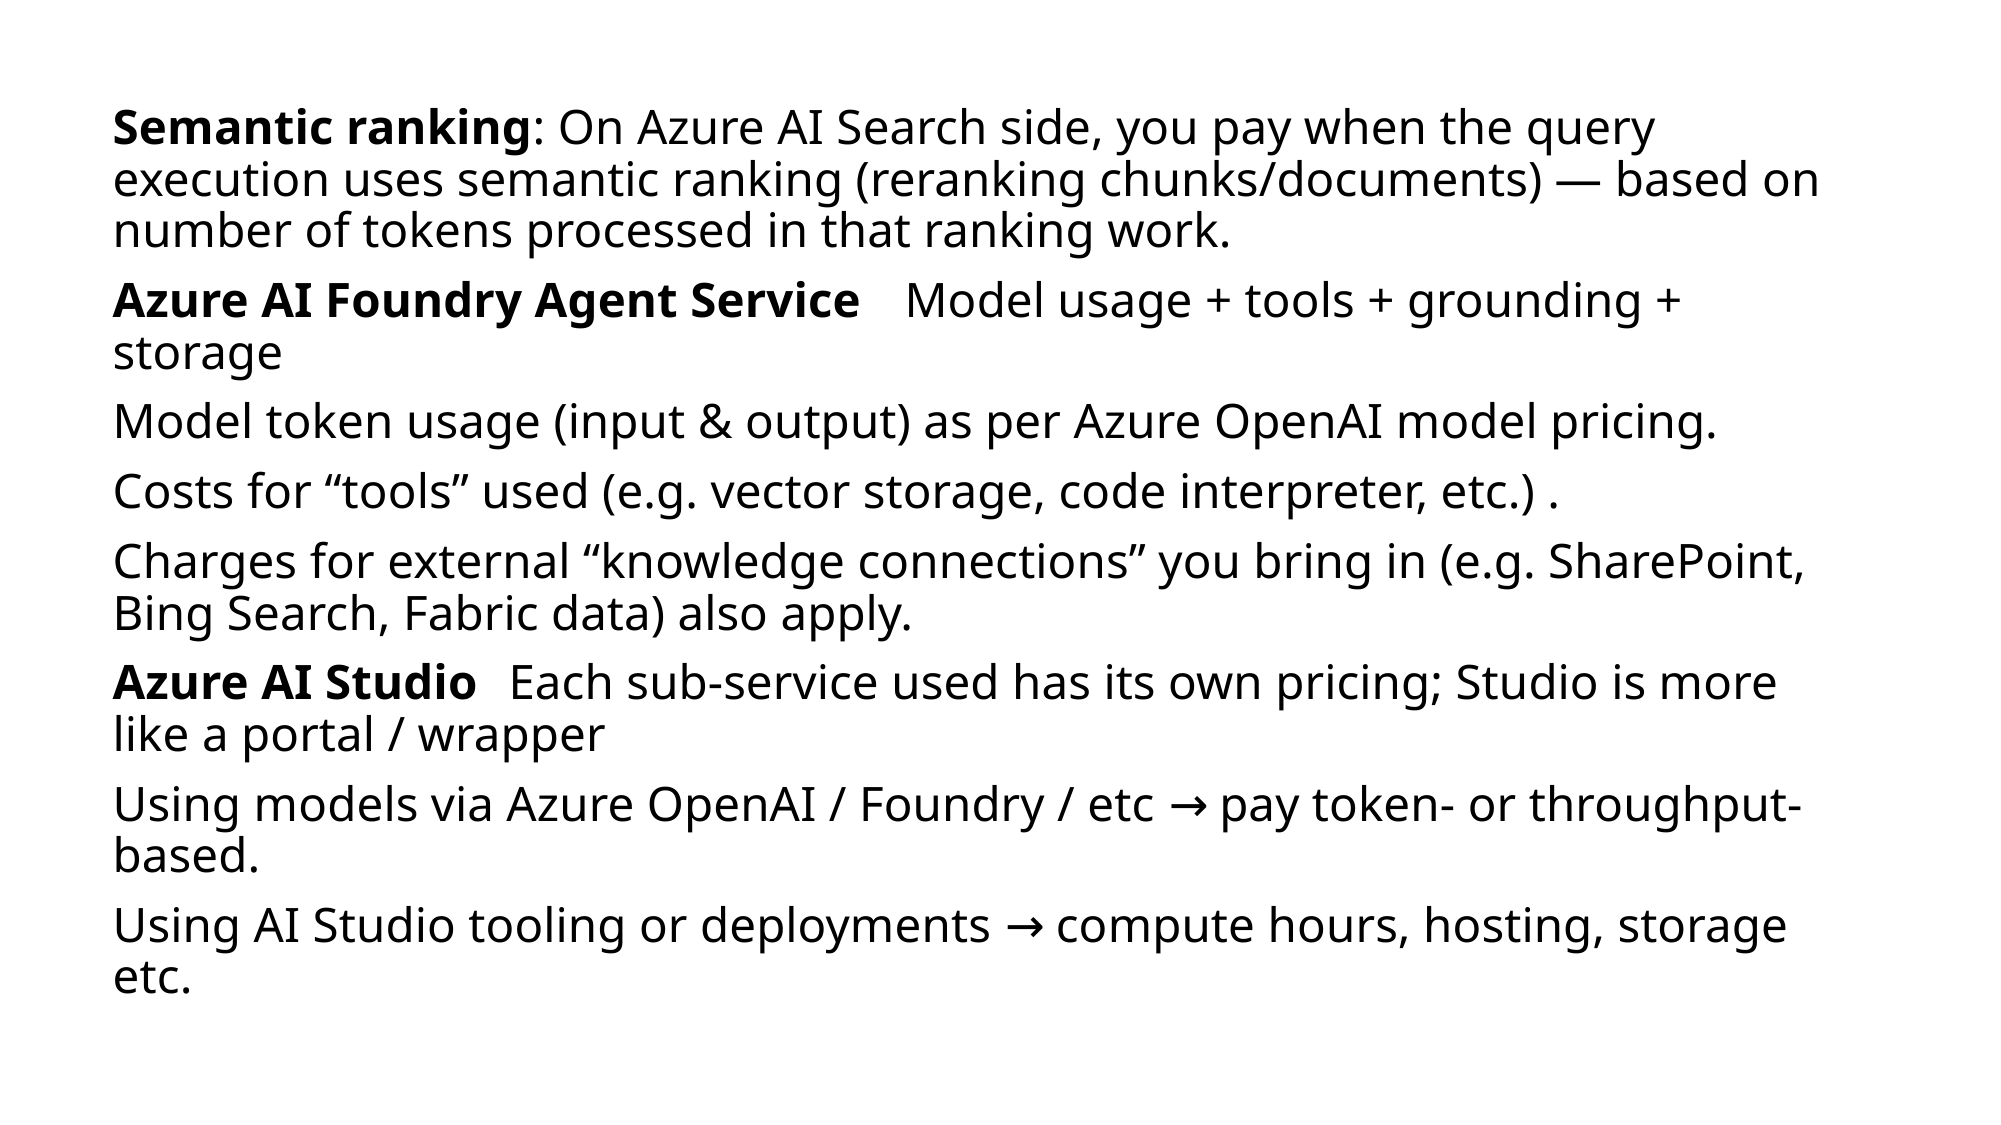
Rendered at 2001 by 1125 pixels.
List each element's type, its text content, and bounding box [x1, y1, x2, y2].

list Semantic ranking: On Azure AI Search side, you pay when the query execution uses semantic ranking (reranking chunks/documents) — based on number of tokens processed in that ranking work. Azure AI Foundry Agent Service Model usage + tools + grounding + storage Model token usage (input & output) as per Azure OpenAI model pricing. Costs for “tools” used (e.g. vector storage, code interpreter, etc.) . Charges for external “knowledge connections” you bring in (e.g. SharePoint, Bing Search, Fabric data) also apply. Azure AI Studio Each sub-service used has its own pricing; Studio is more like a portal / wrapper Using models via Azure OpenAI / Foundry / etc → pay token‐ or throughput‐based. Using AI Studio tooling or deployments → compute hours, hosting, storage etc. [97, 96, 1863, 1014]
